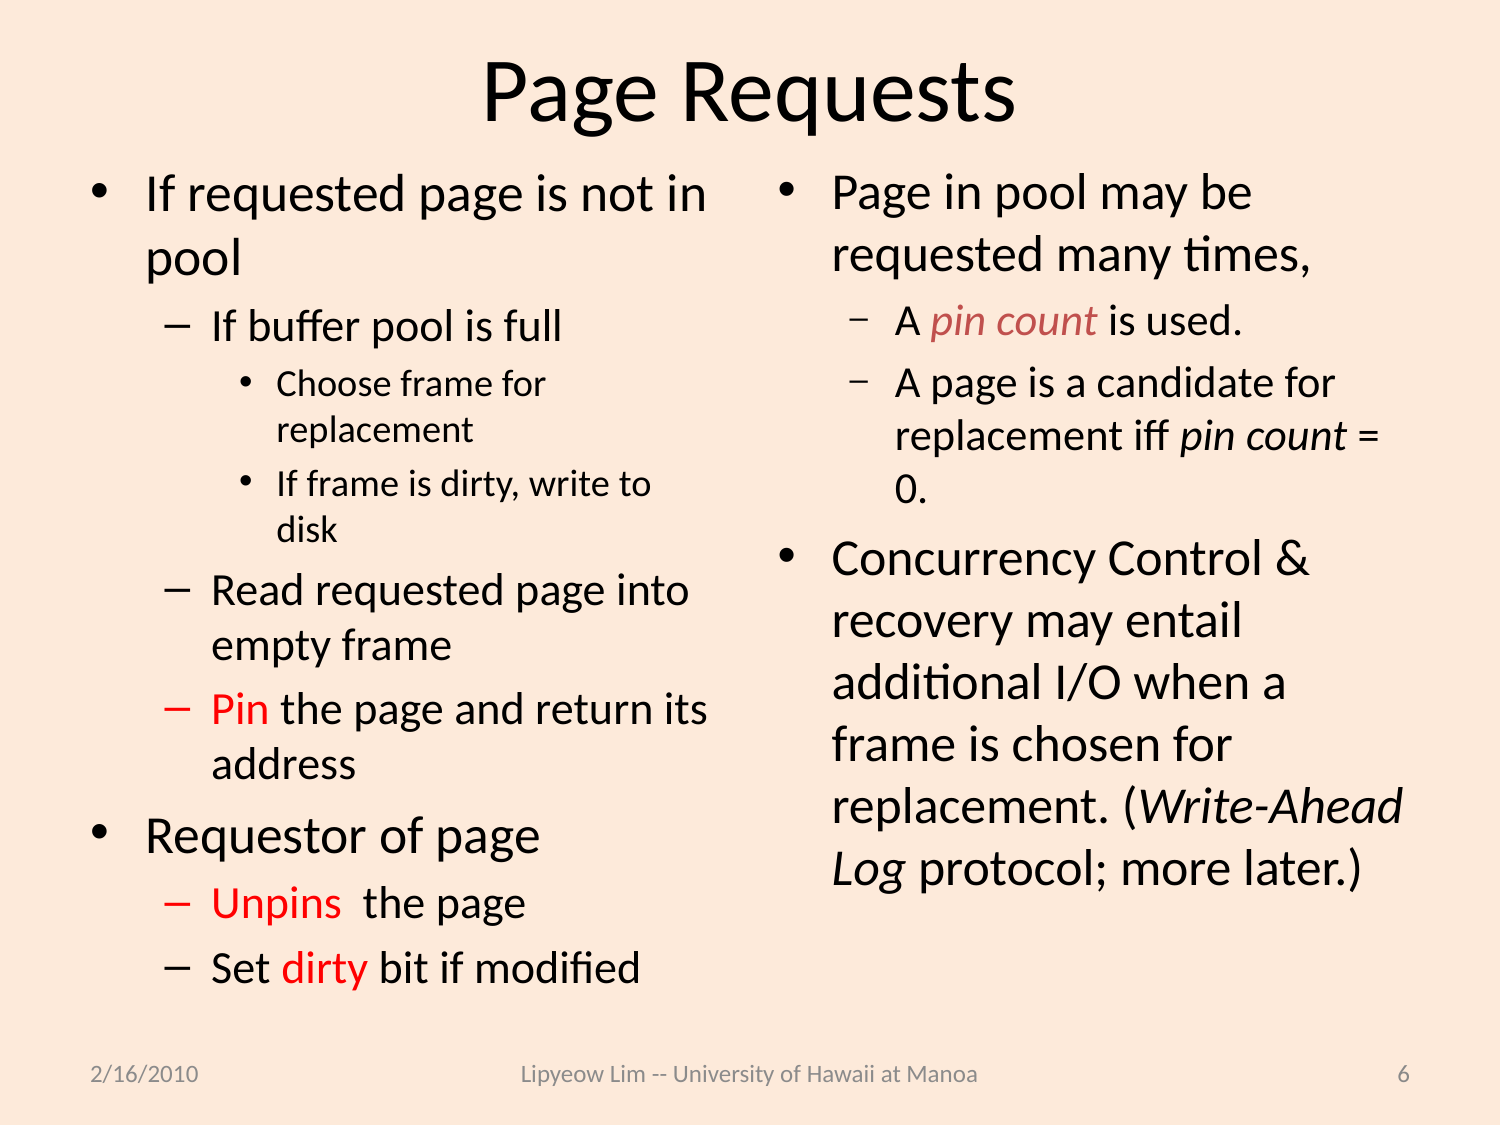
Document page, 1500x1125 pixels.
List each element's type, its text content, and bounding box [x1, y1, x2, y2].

slide_number 6 [1074, 1042, 1425, 1103]
list If requested page is not in pool If buffer pool is full Choose frame for replacement If frame is dirty, write to disk Read requested page into empty frame Pin the page and return its address Requestor of page Unpins the page Set dirty bit if modified [74, 149, 738, 1006]
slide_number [75, 1042, 425, 1103]
footer Lipyeow Lim -- University of Hawaii at Manoa [450, 1042, 1050, 1103]
list Page in pool may be requested many times, A pin count is used. A page is a candidate for replacement iff pin count = 0. Concurrency Control & recovery may entail additional I/O when a frame is chosen for replacement. (Write-Ahead Log protocol; more later.) [762, 149, 1426, 951]
title Page Requests [74, 44, 1426, 126]
